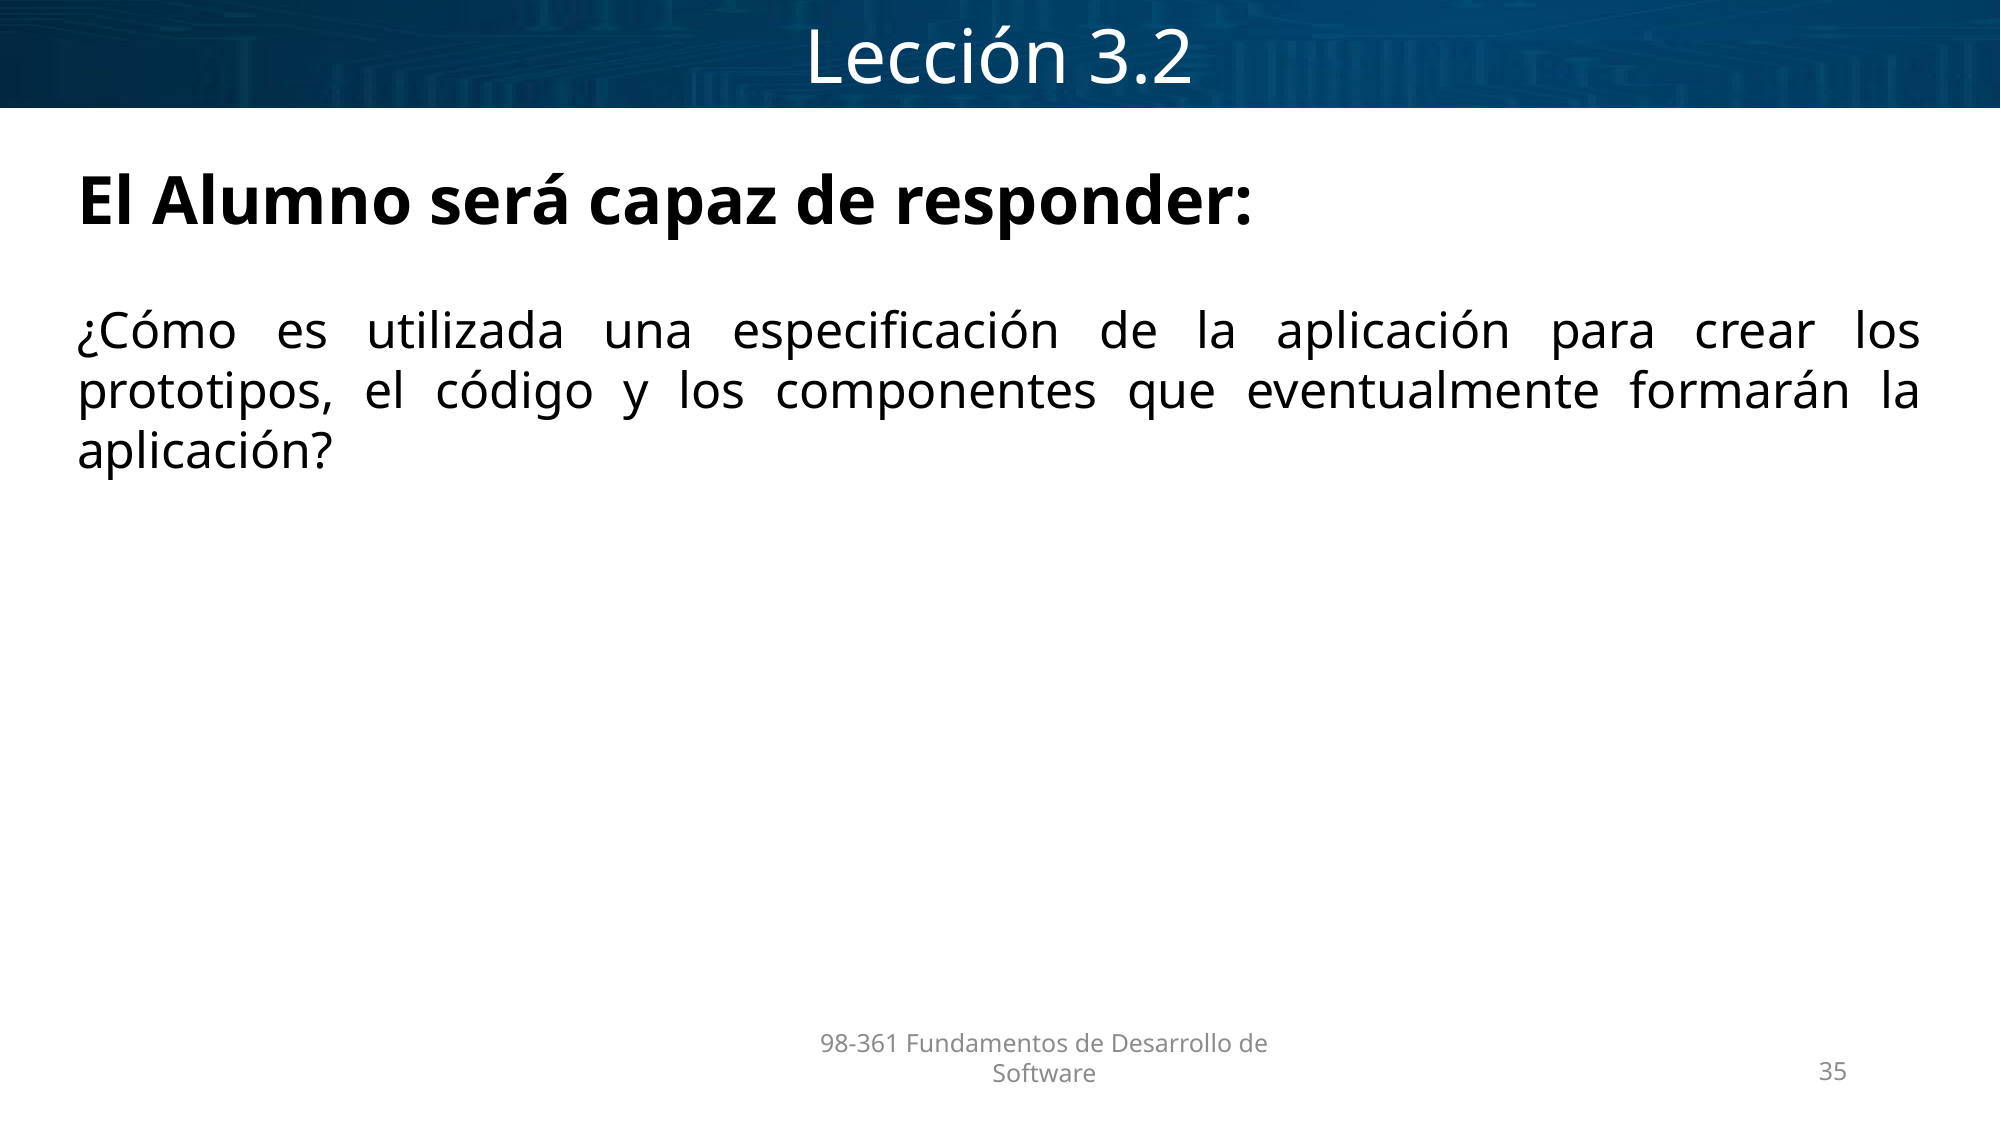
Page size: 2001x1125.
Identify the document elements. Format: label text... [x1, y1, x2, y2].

footer 98-361 Fundamentos de Desarrollo de Software [756, 1042, 1325, 1103]
slide_number 35 [1325, 1042, 1863, 1103]
picture [0, 0, 2000, 108]
text_box El Alumno será capaz de responder: ¿Cómo es utilizada una especificación de la aplicación para crear los prototipos, el código y los componentes que eventualmente formarán la aplicación? [62, 150, 1938, 486]
